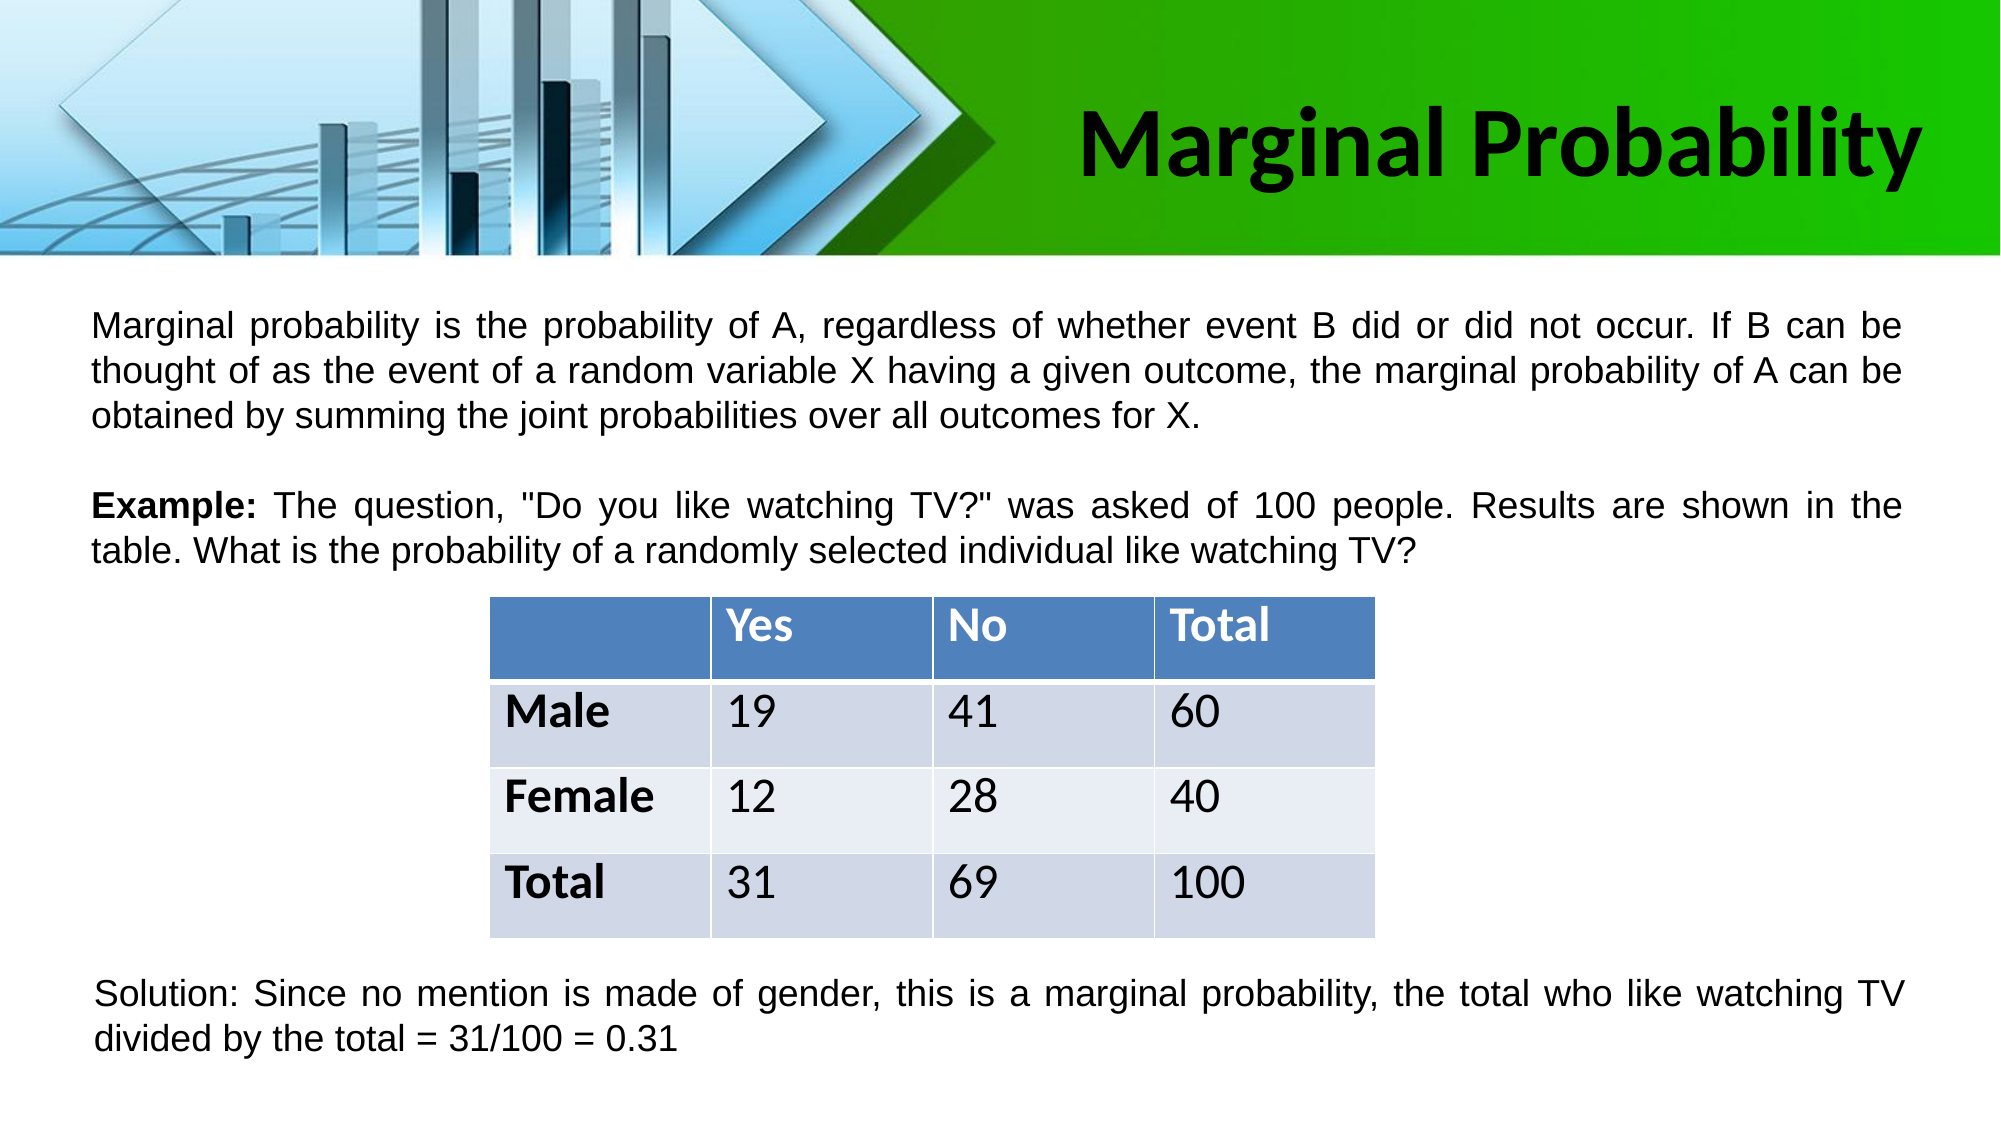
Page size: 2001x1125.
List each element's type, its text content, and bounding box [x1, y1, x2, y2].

table_cell 31 [712, 854, 932, 938]
table_cell Male [490, 685, 710, 767]
table_cell 41 [934, 685, 1154, 767]
table_cell 19 [712, 685, 932, 767]
table_header [490, 597, 710, 679]
table_cell 12 [712, 769, 932, 853]
title Marginal Probability [1024, 42, 1978, 230]
table_header Yes [712, 597, 932, 679]
table_cell 100 [1155, 854, 1375, 938]
text_box Marginal probability is the probability of A, regardless of whether event B did or did not occur. If B can be thought of as the event of a random variable X having a given outcome, the marginal probability of A can be obtained by summing the joint probabilities over all outcomes for X. Example: The question, "Do you like watching TV?" was asked of 100 people. Results are shown in the table. What is the probability of a randomly selected individual like watching TV? [76, 293, 1919, 579]
table_cell Female [490, 769, 710, 853]
table_cell 40 [1155, 769, 1375, 853]
table_header Total [1155, 597, 1375, 679]
text_box Solution: Since no mention is made of gender, this is a marginal probability, the total who like watching TV divided by the total = 31/100 = 0.31 [78, 961, 1921, 1067]
table_cell Total [490, 854, 710, 938]
table_cell 28 [934, 769, 1154, 853]
table_header No [934, 597, 1154, 679]
picture [0, 0, 2001, 1125]
table_cell 69 [934, 854, 1154, 938]
table_cell 60 [1155, 685, 1375, 767]
